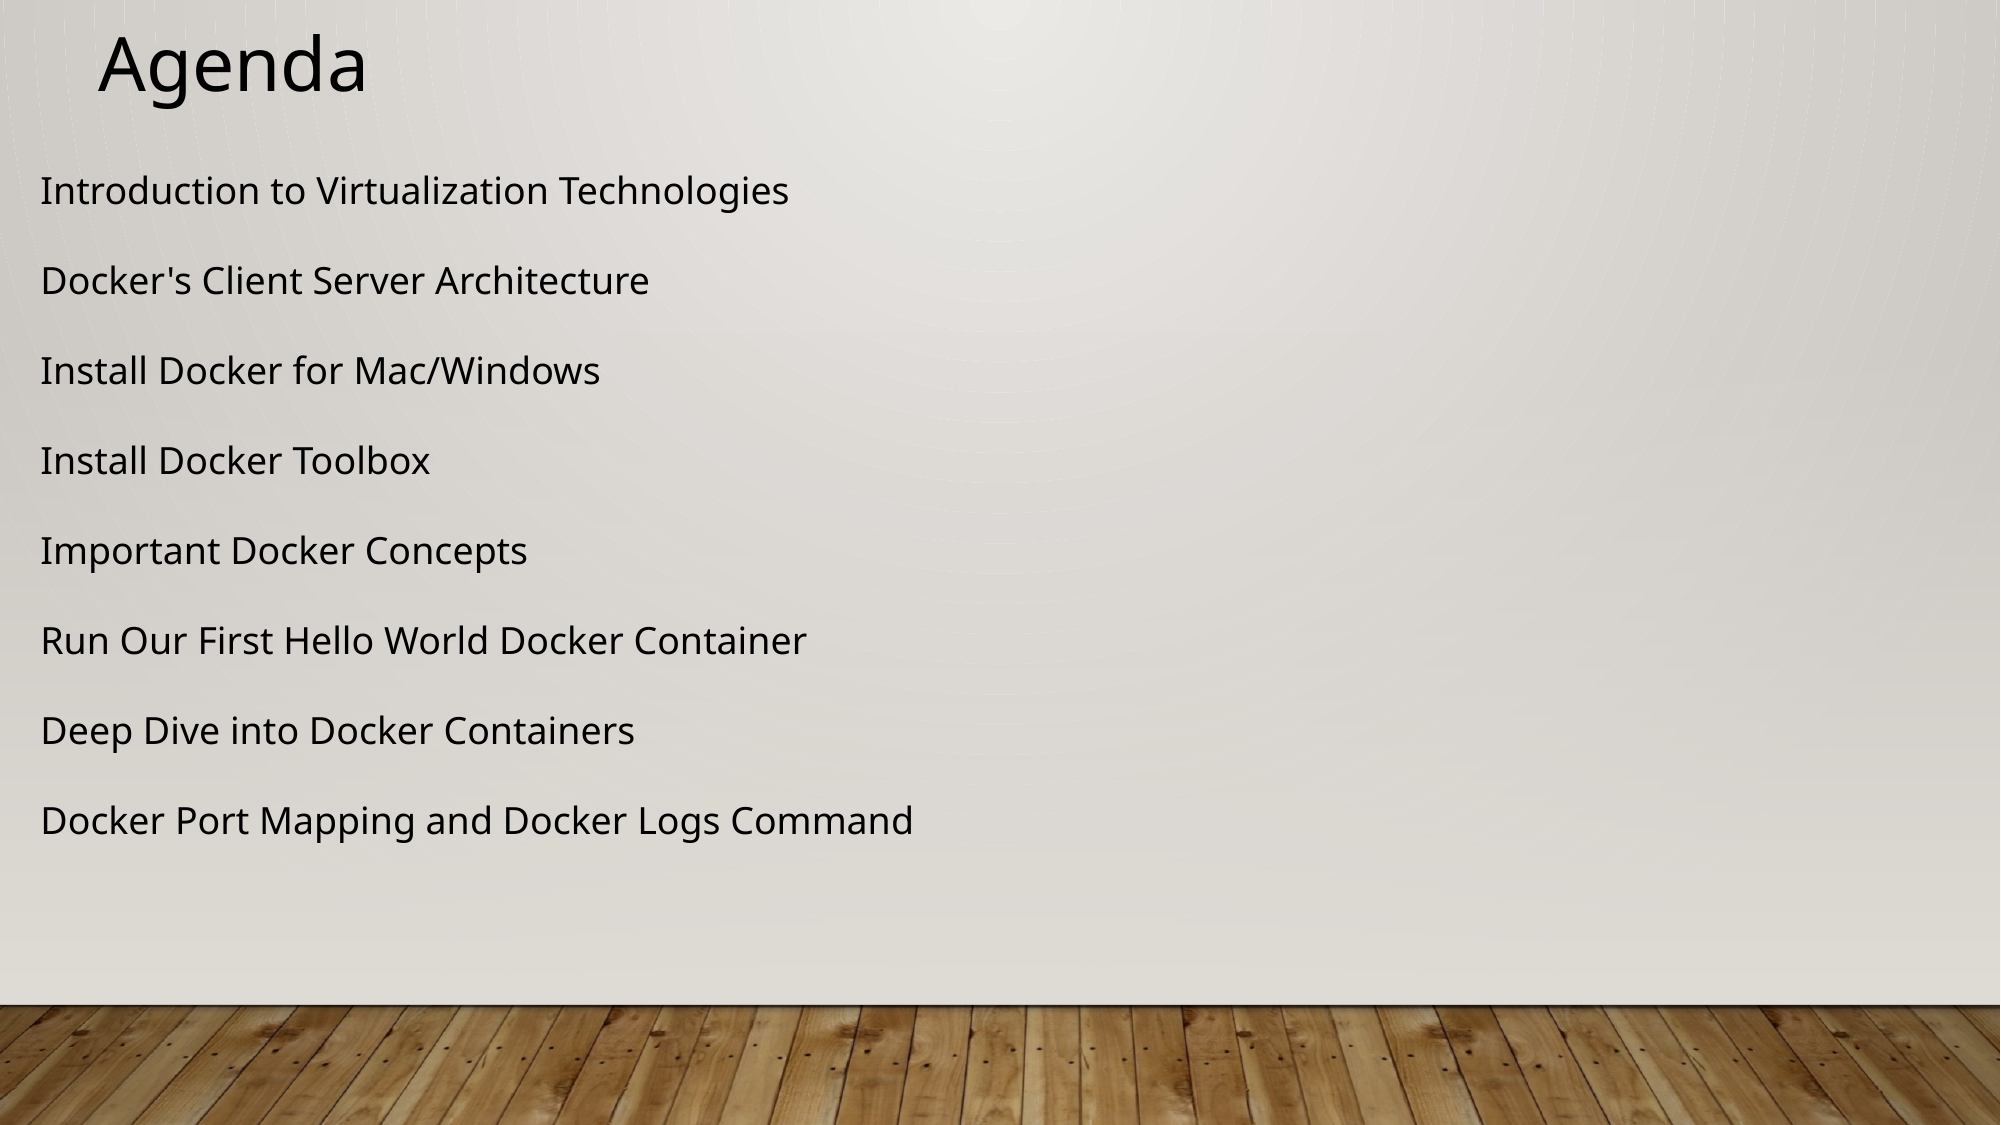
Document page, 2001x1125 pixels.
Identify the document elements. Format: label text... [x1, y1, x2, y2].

text_box Introduction to Virtualization Technologies Docker's Client Server Architecture Install Docker for Mac/Windows Install Docker Toolbox Important Docker Concepts Run Our First Hello World Docker Container Deep Dive into Docker Containers Docker Port Mapping and Docker Logs Command [16, 115, 930, 895]
text_box Agenda [83, 9, 384, 114]
picture [0, 1005, 2000, 1125]
